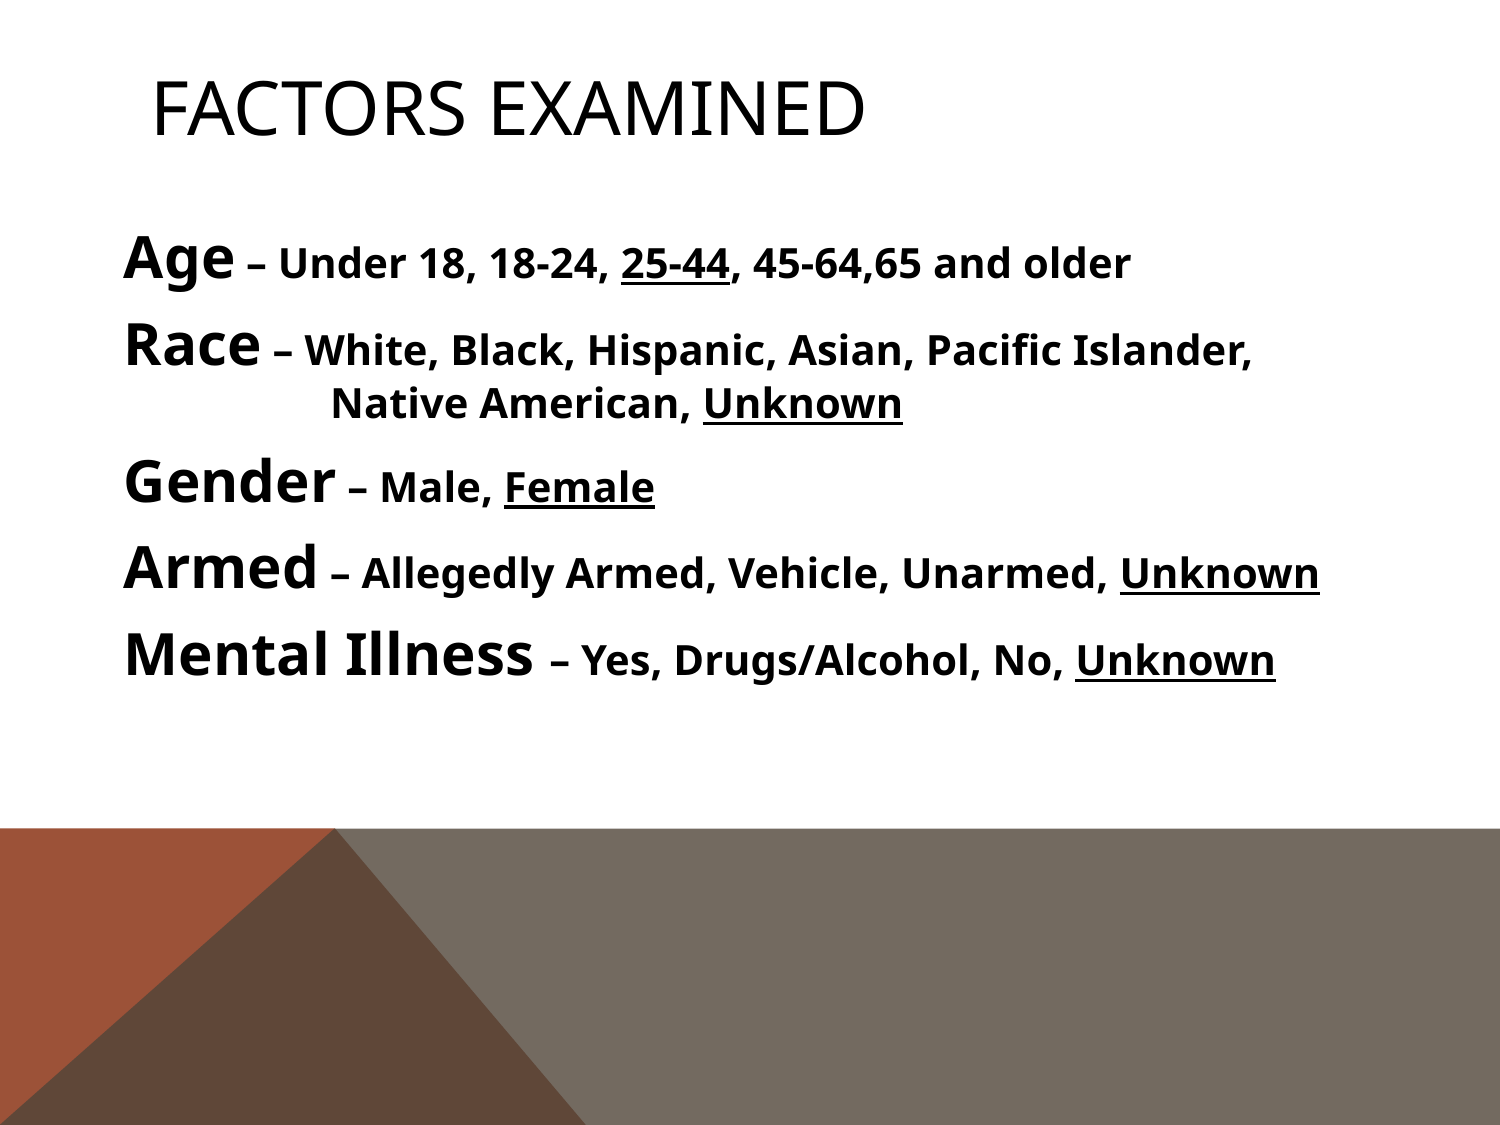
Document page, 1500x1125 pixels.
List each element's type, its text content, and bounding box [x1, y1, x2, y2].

title Factors Examined [135, 60, 1369, 150]
list Age – Under 18, 18-24, 25-44, 45-64,65 and older Race – White, Black, Hispanic, Asian, Pacific Islander, Native American, Unknown Gender – Male, Female Armed – Allegedly Armed, Vehicle, Unarmed, Unknown Mental Illness – Yes, Drugs/Alcohol, No, Unknown [108, 213, 1369, 738]
